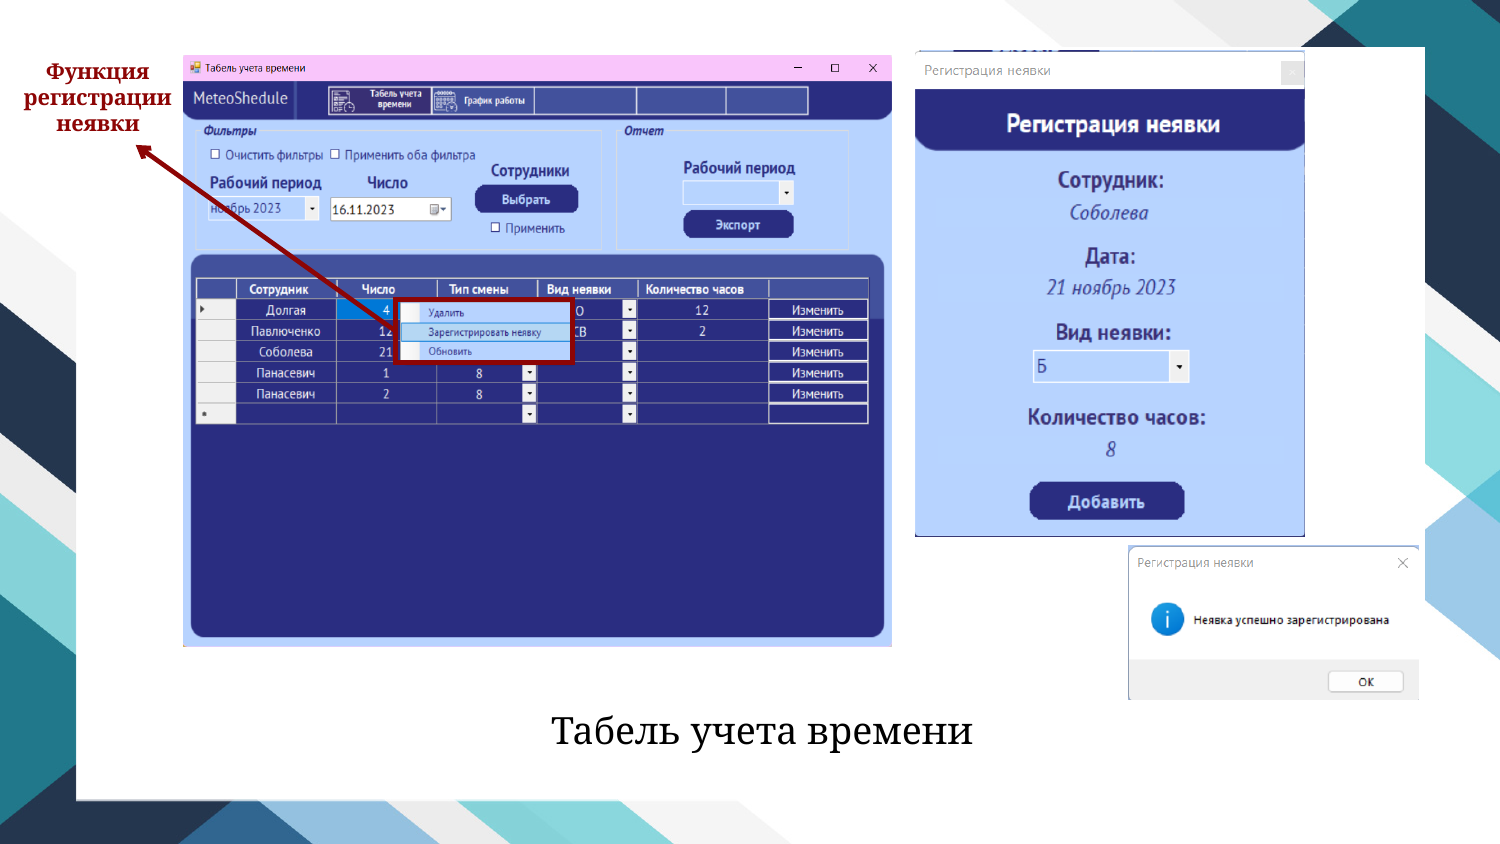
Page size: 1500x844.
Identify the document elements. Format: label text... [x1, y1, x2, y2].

picture [0, 0, 1500, 844]
picture [1127, 545, 1419, 700]
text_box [135, 144, 396, 332]
text_box Табель учета времени [466, 699, 1058, 760]
text_box Функция регистрации неявки [0, 50, 196, 144]
picture [182, 55, 892, 647]
picture [915, 50, 1305, 537]
